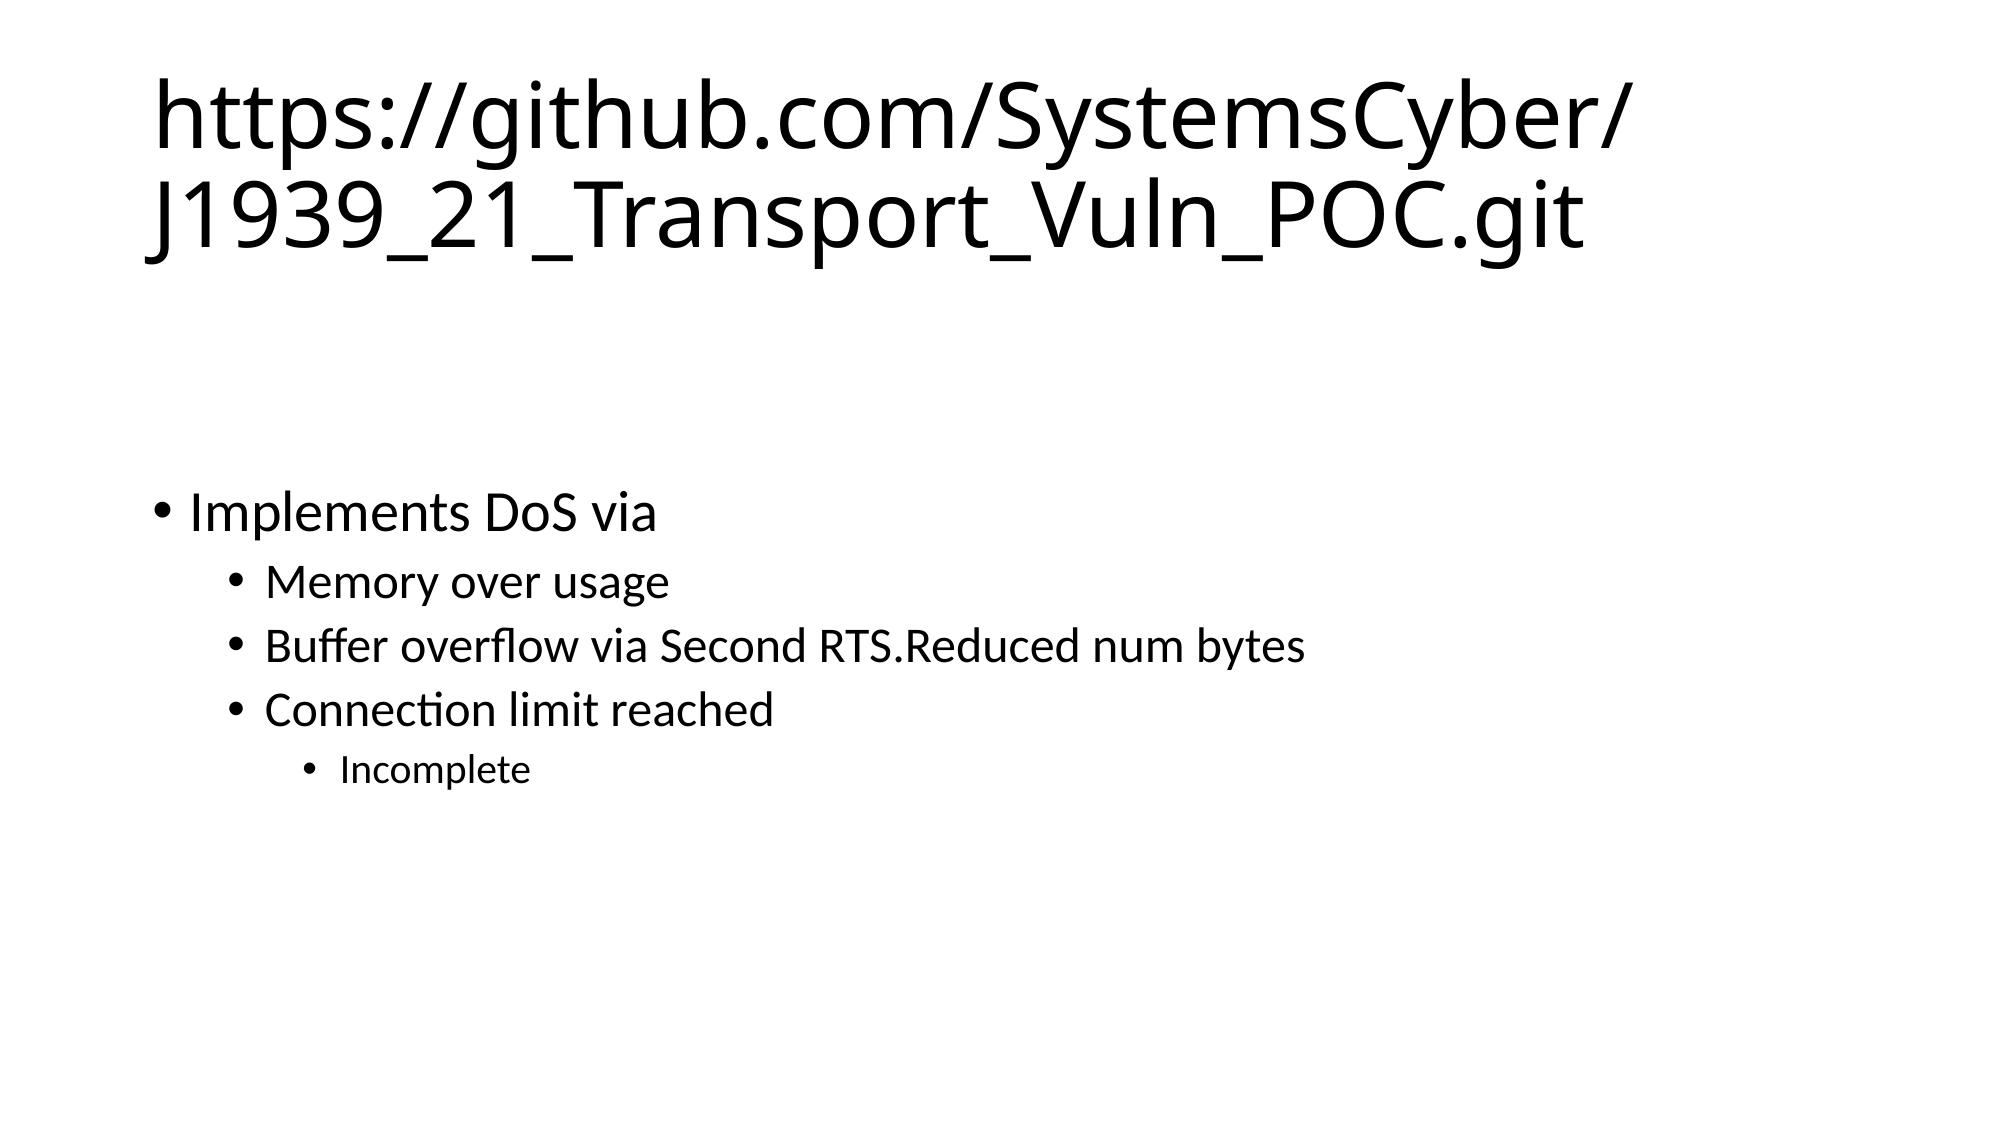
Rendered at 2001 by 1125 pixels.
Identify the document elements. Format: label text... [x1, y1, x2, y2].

list Implements DoS via Memory over usage Buffer overflow via Second RTS.Reduced num bytes Connection limit reached Incomplete [137, 299, 1863, 1014]
title https://github.com/SystemsCyber/J1939_21_Transport_Vuln_POC.git [137, 59, 1863, 278]
